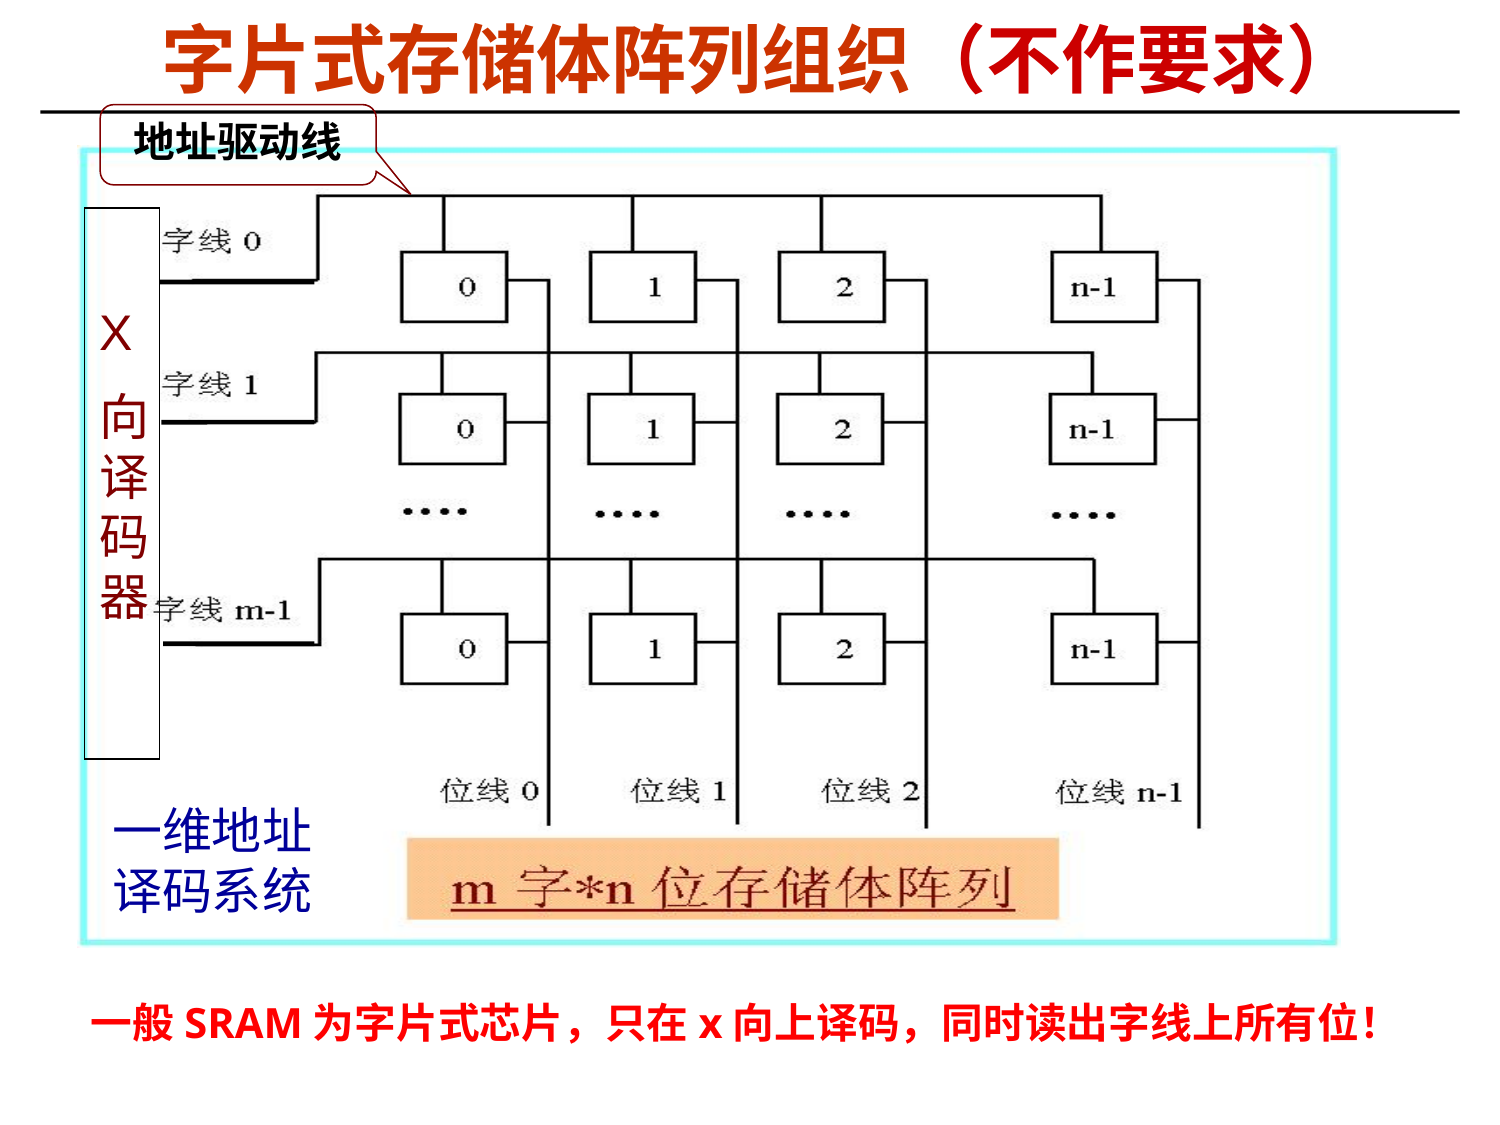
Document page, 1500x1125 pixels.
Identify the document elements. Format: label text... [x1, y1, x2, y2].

text_box 一般SRAM为字片式芯片，只在x向上译码，同时读出字线上所有位！ [90, 996, 1442, 1047]
title 字片式存储体阵列组织（不作要求） [38, 20, 1485, 109]
text_box 地址驱动线 [100, 104, 377, 143]
picture [76, 145, 1341, 948]
